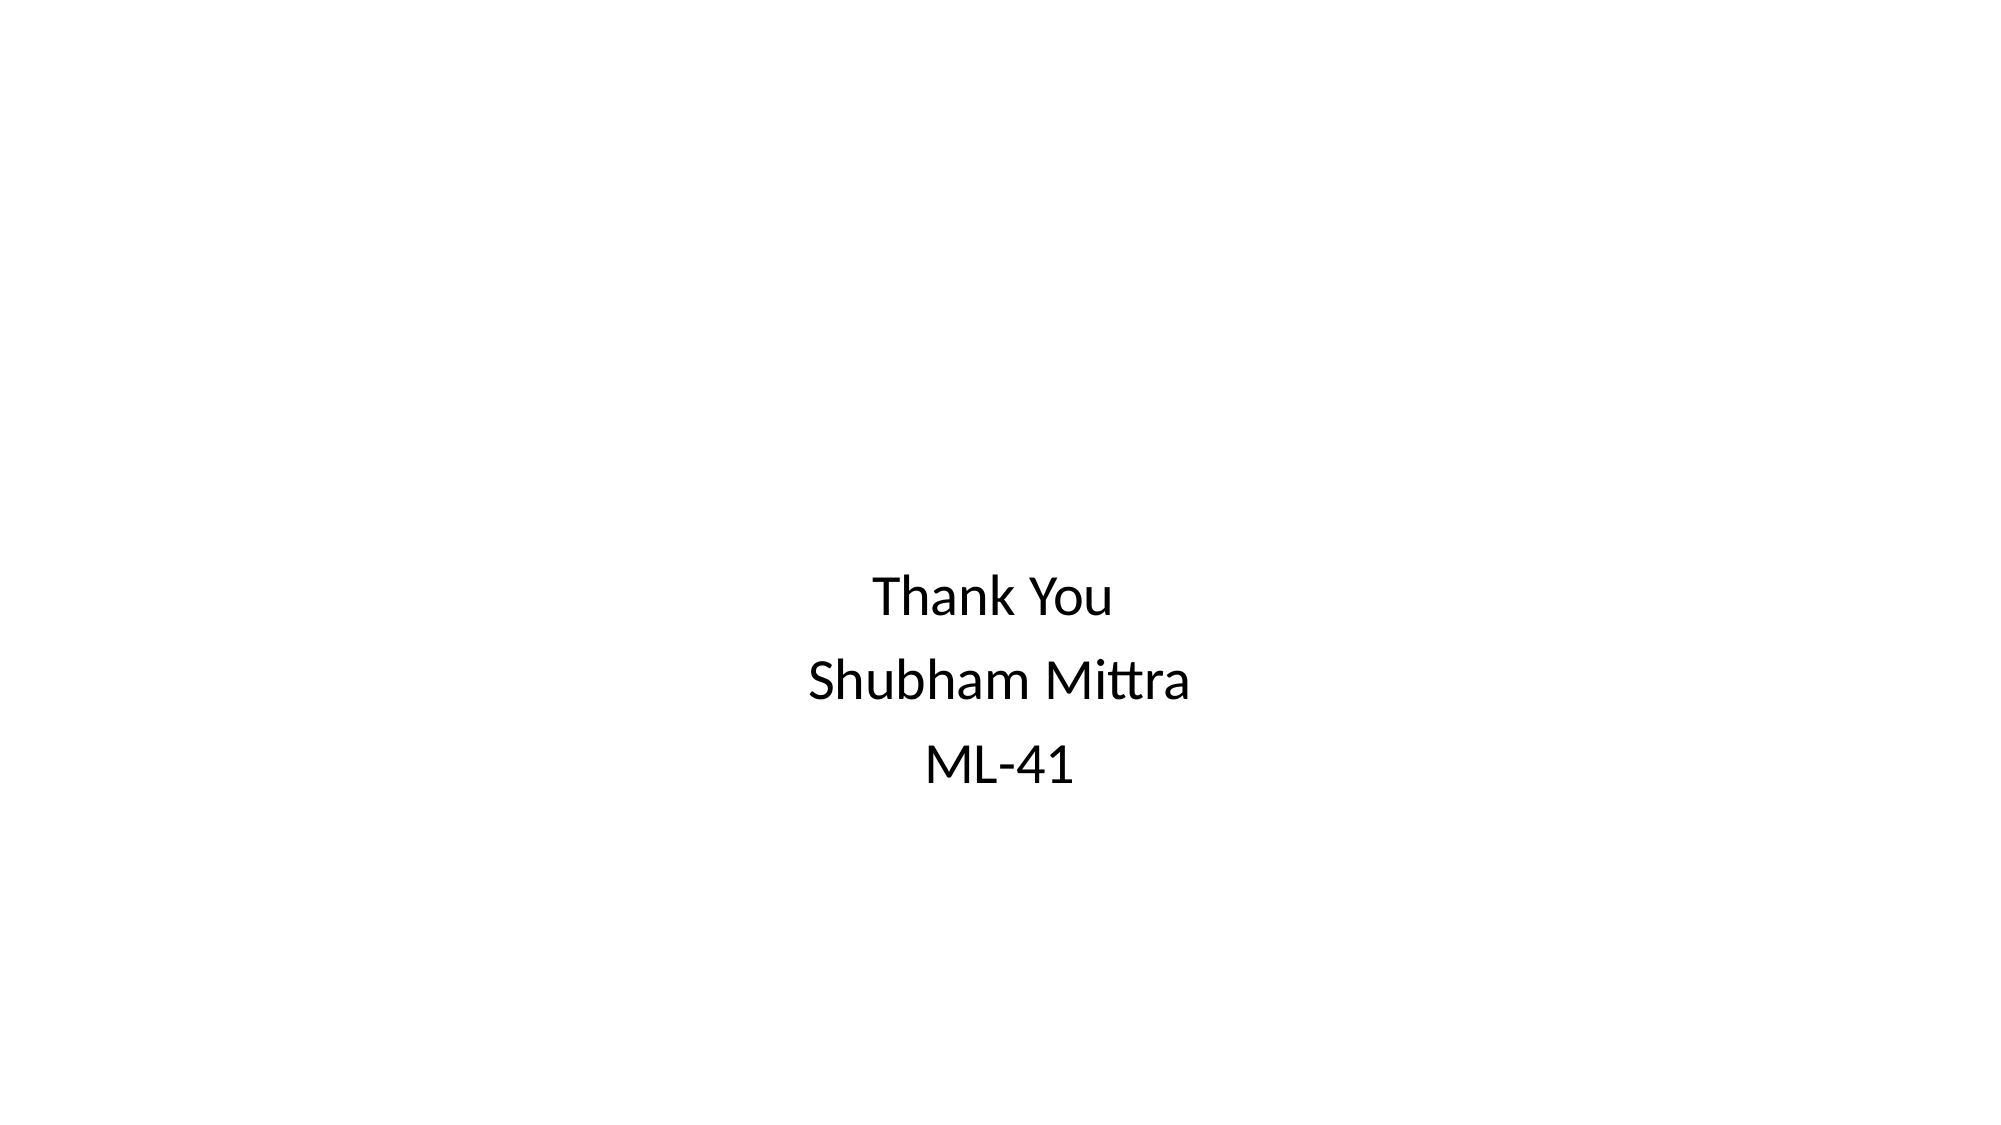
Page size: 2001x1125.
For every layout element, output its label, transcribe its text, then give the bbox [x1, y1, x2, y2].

list Thank You Shubham Mittra ML-41 [137, 299, 1863, 1014]
